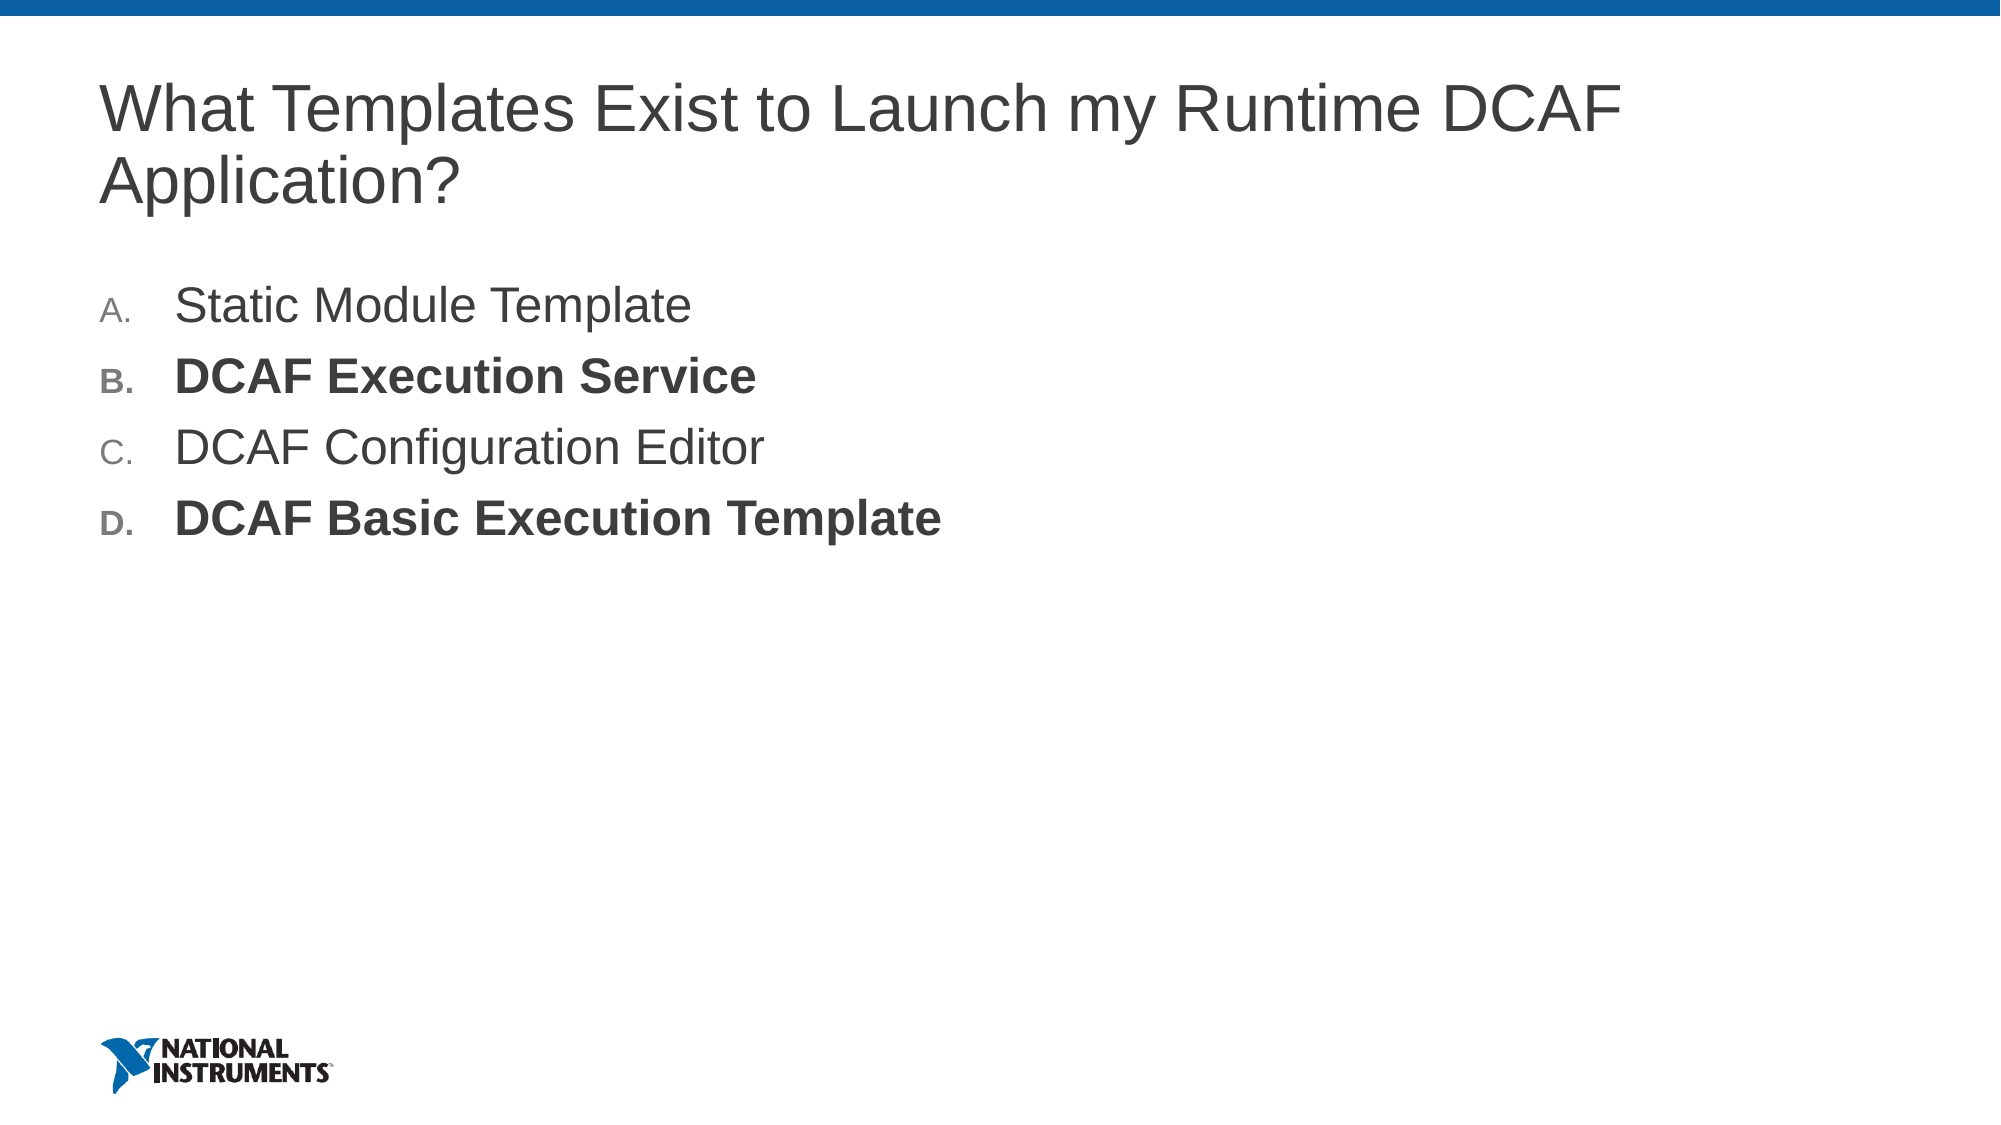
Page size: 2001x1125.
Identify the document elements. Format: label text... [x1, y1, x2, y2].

list Static Module Template DCAF Execution Service DCAF Configuration Editor DCAF Basic Execution Template [99, 264, 1900, 964]
title What Templates Exist to Launch my Runtime DCAF Application? [99, 60, 1900, 233]
